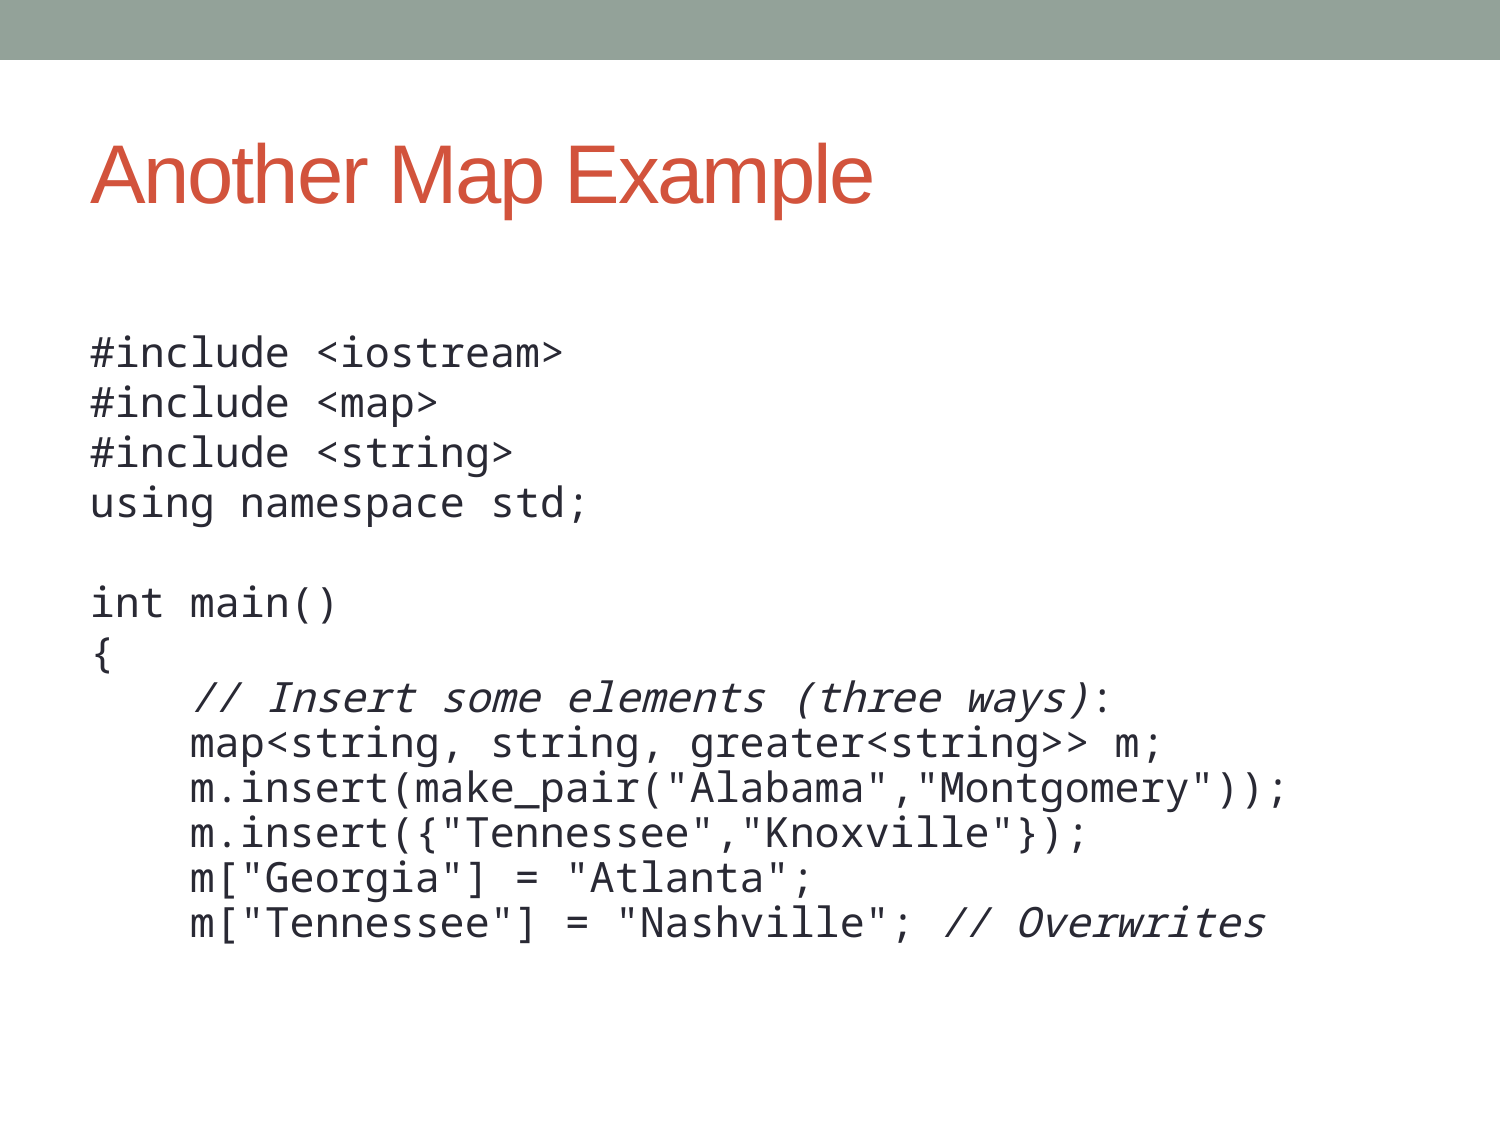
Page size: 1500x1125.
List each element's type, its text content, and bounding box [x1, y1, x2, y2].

title Another Map Example [75, 67, 1425, 273]
text_box #include <iostream> #include <map> #include <string> using namespace std; int main() { // Insert some elements (three ways): map<string, string, greater<string>> m; m.insert(make_pair("Alabama","Montgomery")); m.insert({"Tennessee","Knoxville"}); m["Georgia"] = "Atlanta"; m["Tennessee"] = "Nashville"; // Overwrites [75, 318, 1463, 954]
